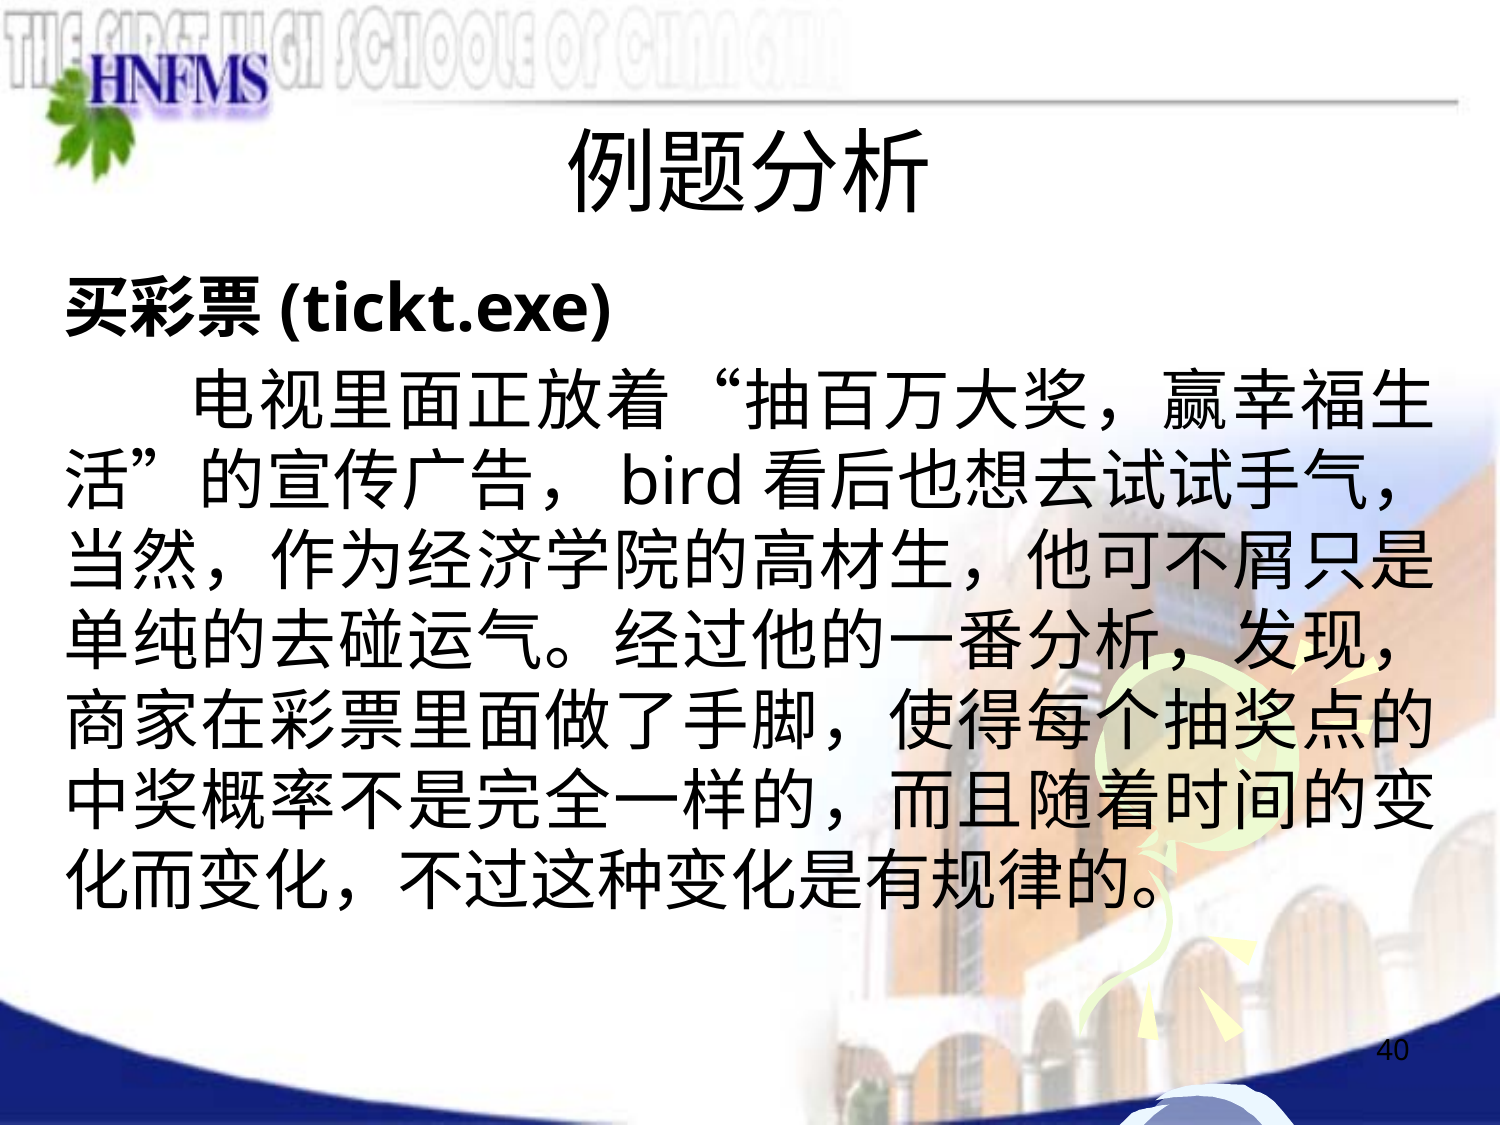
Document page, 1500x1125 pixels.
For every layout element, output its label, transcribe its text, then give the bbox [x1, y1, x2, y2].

title 例题分析 [72, 16, 1426, 233]
slide_number 40 [1074, 1024, 1425, 1100]
list 买彩票(tickt.exe) 电视里面正放着“抽百万大奖，赢幸福生活”的宣传广告，bird看后也想去试试手气，当然，作为经济学院的高材生，他可不屑只是单纯的去碰运气。经过他的一番分析，发现，商家在彩票里面做了手脚，使得每个抽奖点的中奖概率不是完全一样的，而且随着时间的变化而变化，不过这种变化是有规律的。 [48, 256, 1452, 1025]
picture [0, 0, 1500, 1125]
